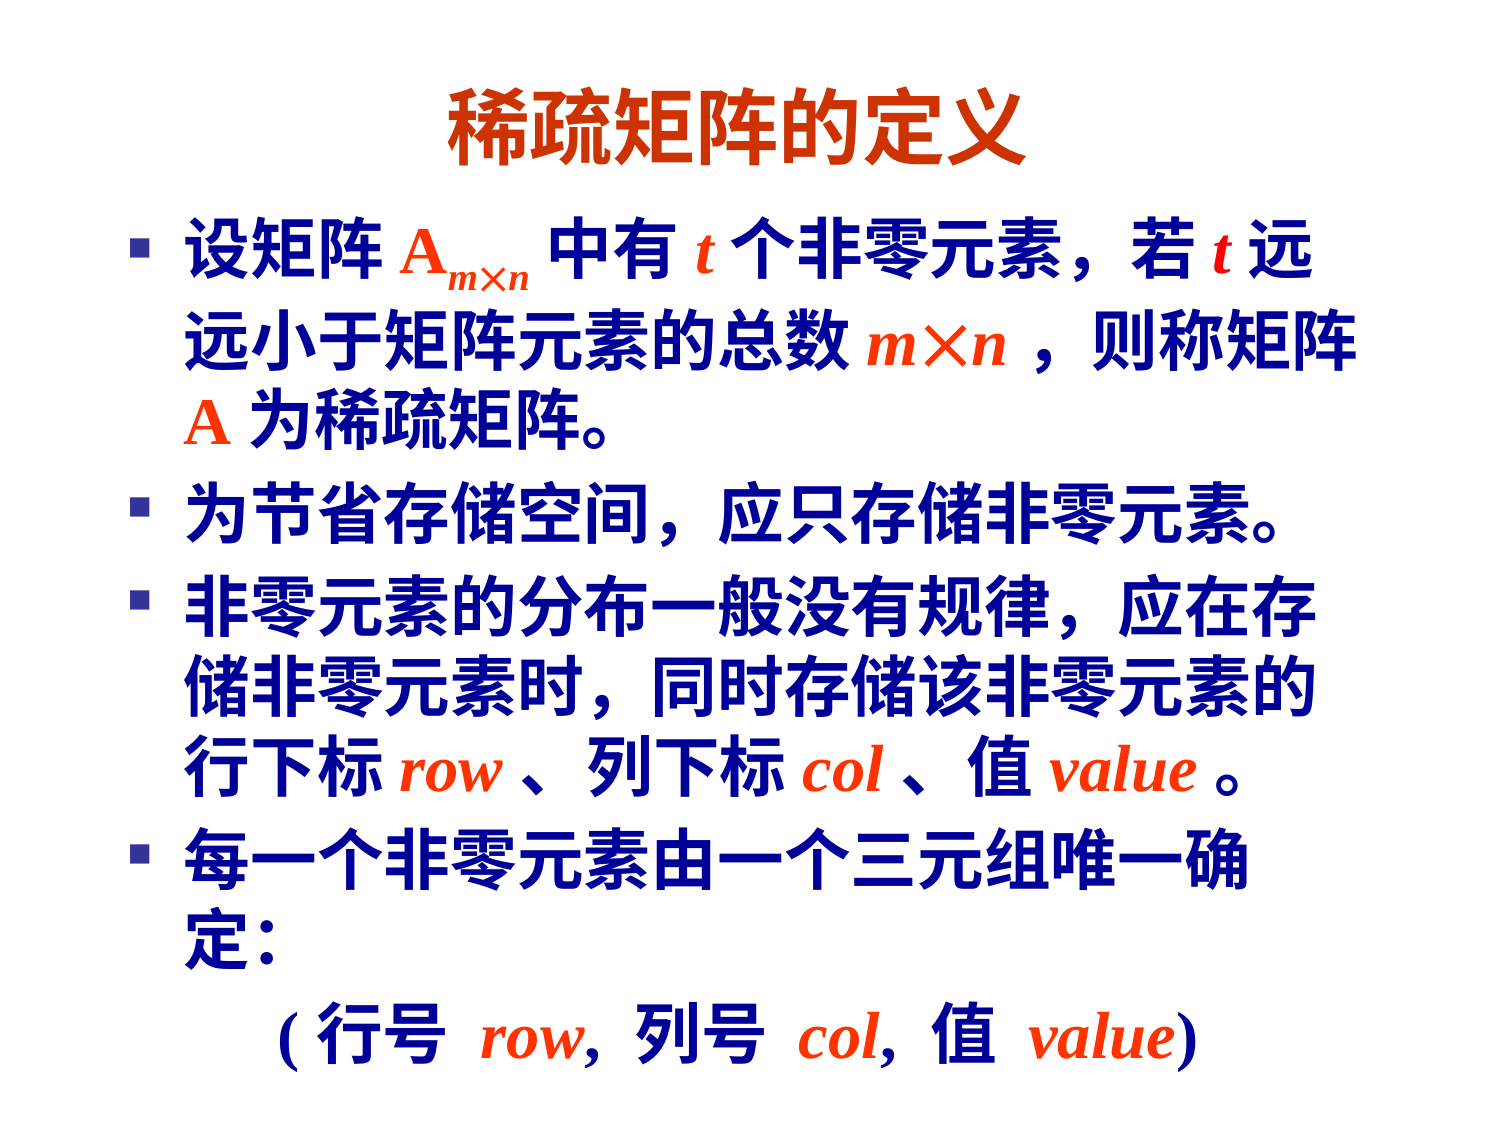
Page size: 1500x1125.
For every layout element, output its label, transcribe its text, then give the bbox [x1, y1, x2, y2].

slide_number 32 [1154, 1023, 1468, 1100]
text_box 稀疏矩阵的定义 [99, 75, 1375, 175]
text_box 设矩阵Amn中有t个非零元素，若t远远小于矩阵元素的总数mn，则称矩阵A为稀疏矩阵。 为节省存储空间，应只存储非零元素。 非零元素的分布一般没有规律，应在存储非零元素时，同时存储该非零元素的行下标row、列下标col、值value。 每一个非零元素由一个三元组唯一确定： (行号 row, 列号 col, 值 value) [112, 199, 1388, 1025]
